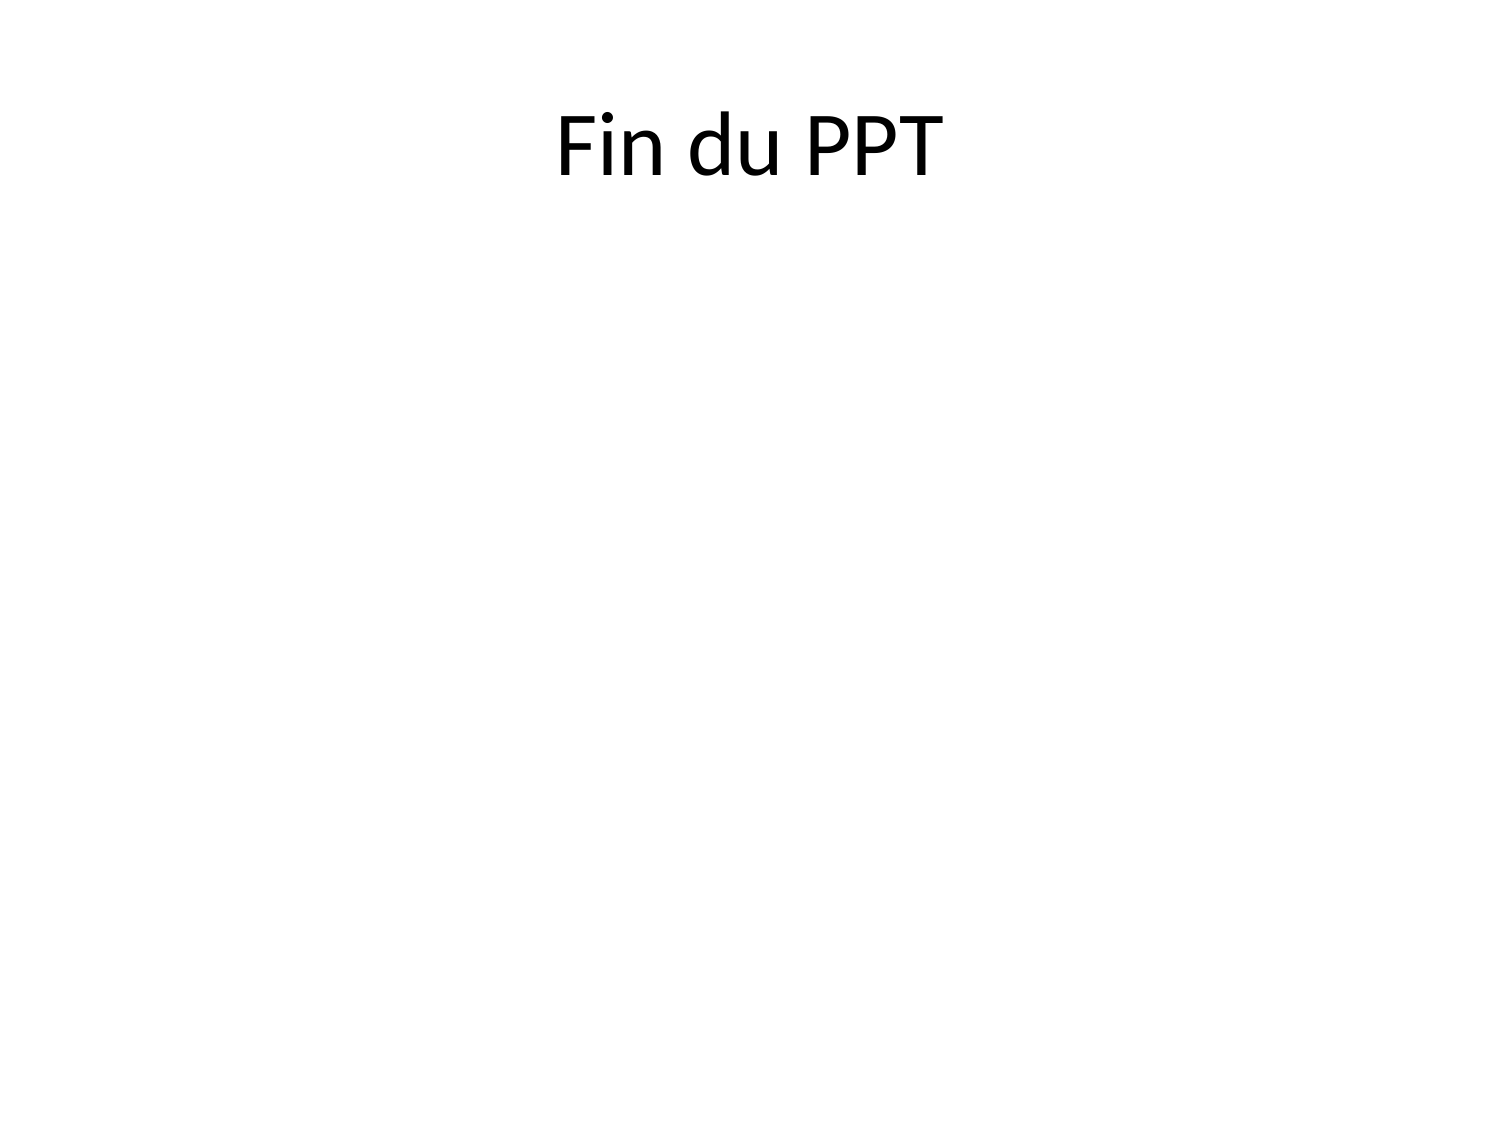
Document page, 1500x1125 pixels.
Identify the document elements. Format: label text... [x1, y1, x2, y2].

title Fin du PPT [75, 45, 1425, 233]
